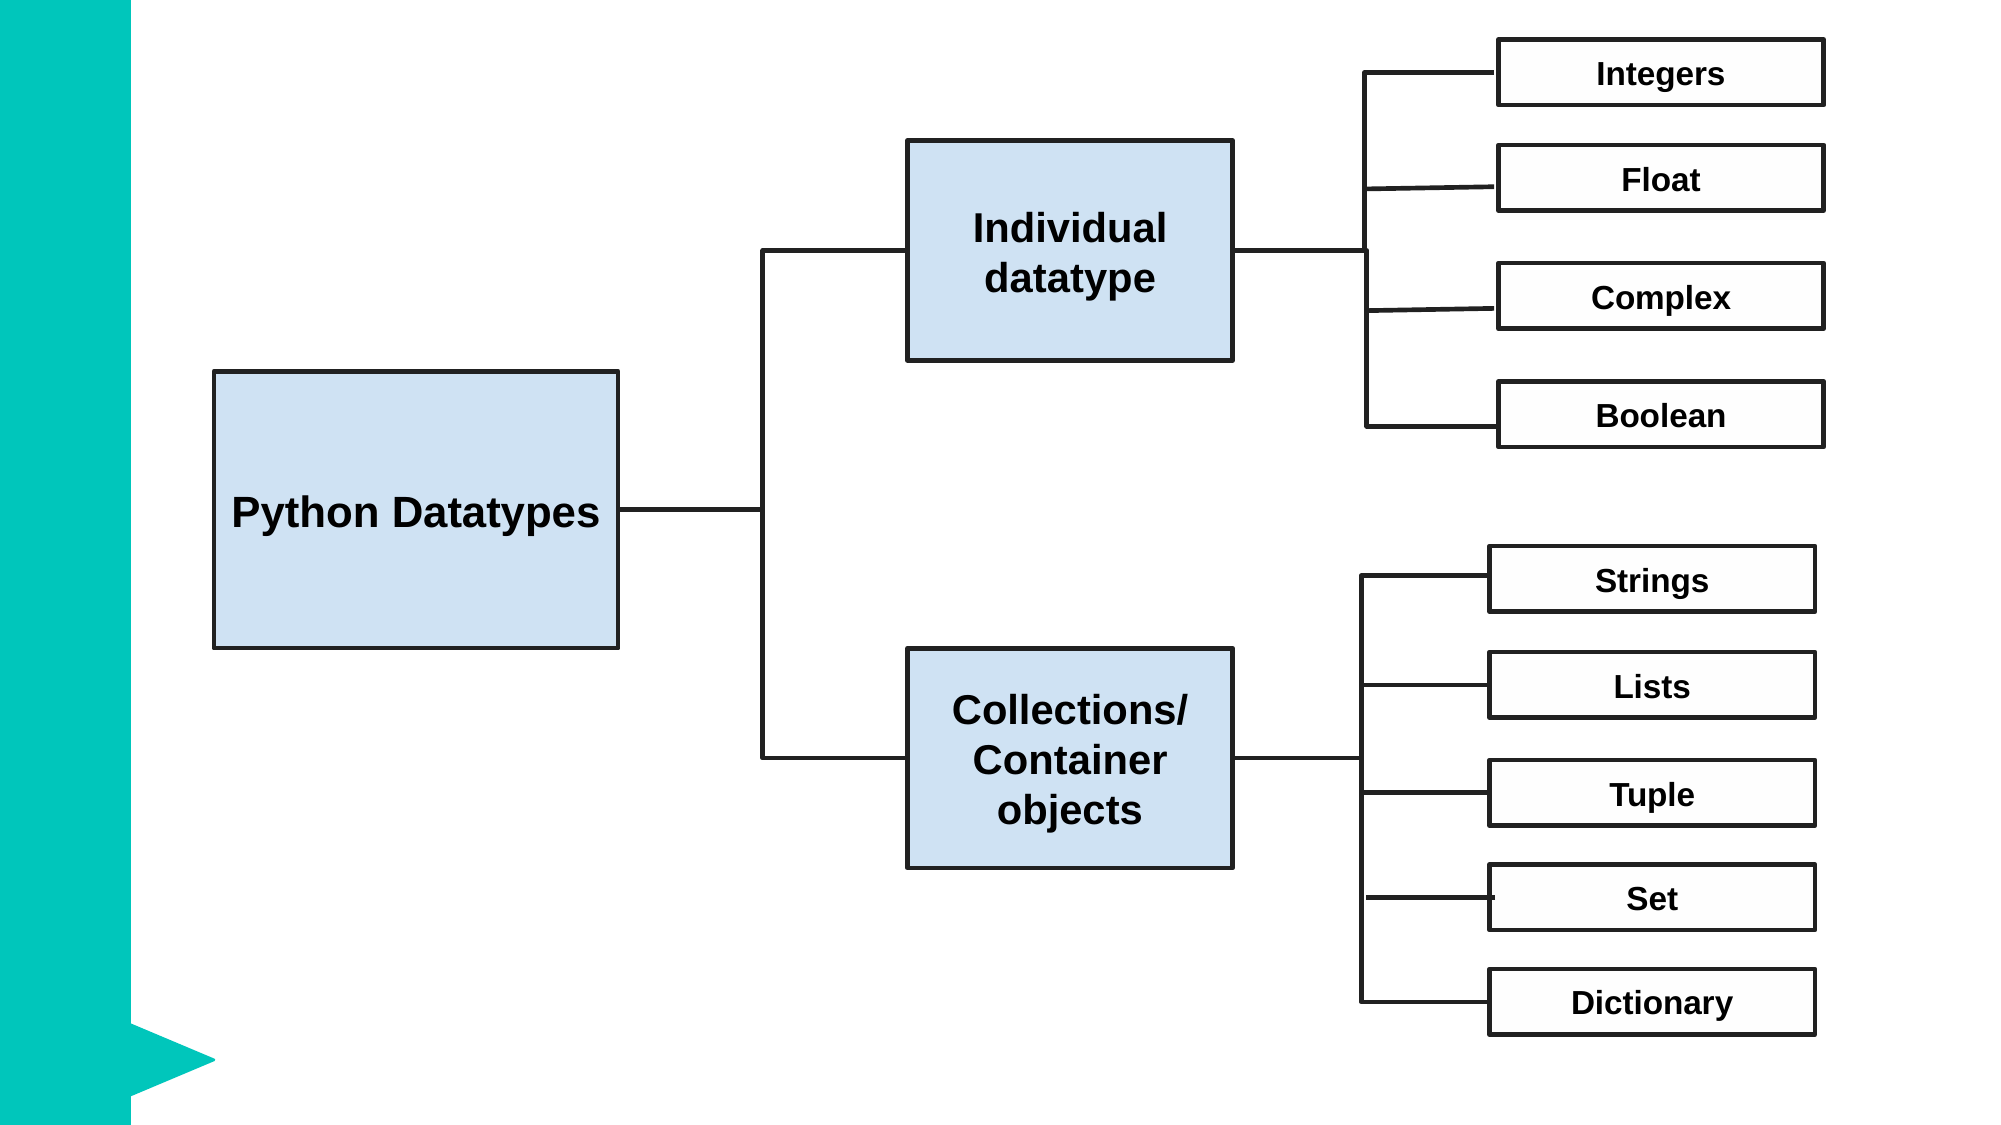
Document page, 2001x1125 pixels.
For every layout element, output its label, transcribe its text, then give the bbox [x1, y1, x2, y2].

text_box Python Datatypes [218, 371, 612, 649]
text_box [1232, 250, 1499, 427]
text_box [1232, 757, 1490, 1003]
text_box Float [1499, 144, 1824, 211]
text_box Collections/ Container objects [907, 648, 1227, 868]
text_box Tuple [1495, 759, 1815, 826]
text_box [617, 509, 908, 759]
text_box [1232, 72, 1495, 249]
text_box Integers [1498, 39, 1824, 106]
text_box Dictionary [1489, 968, 1815, 1035]
text_box Individual datatype [907, 140, 1227, 361]
text_box Complex [1502, 263, 1824, 329]
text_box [1232, 575, 1490, 757]
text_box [1366, 186, 1495, 190]
text_box Lists [1495, 652, 1815, 718]
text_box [617, 250, 908, 509]
text_box Set [1495, 864, 1815, 931]
text_box Strings [1489, 546, 1815, 612]
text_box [0, 0, 215, 1125]
text_box Boolean [1498, 381, 1824, 447]
